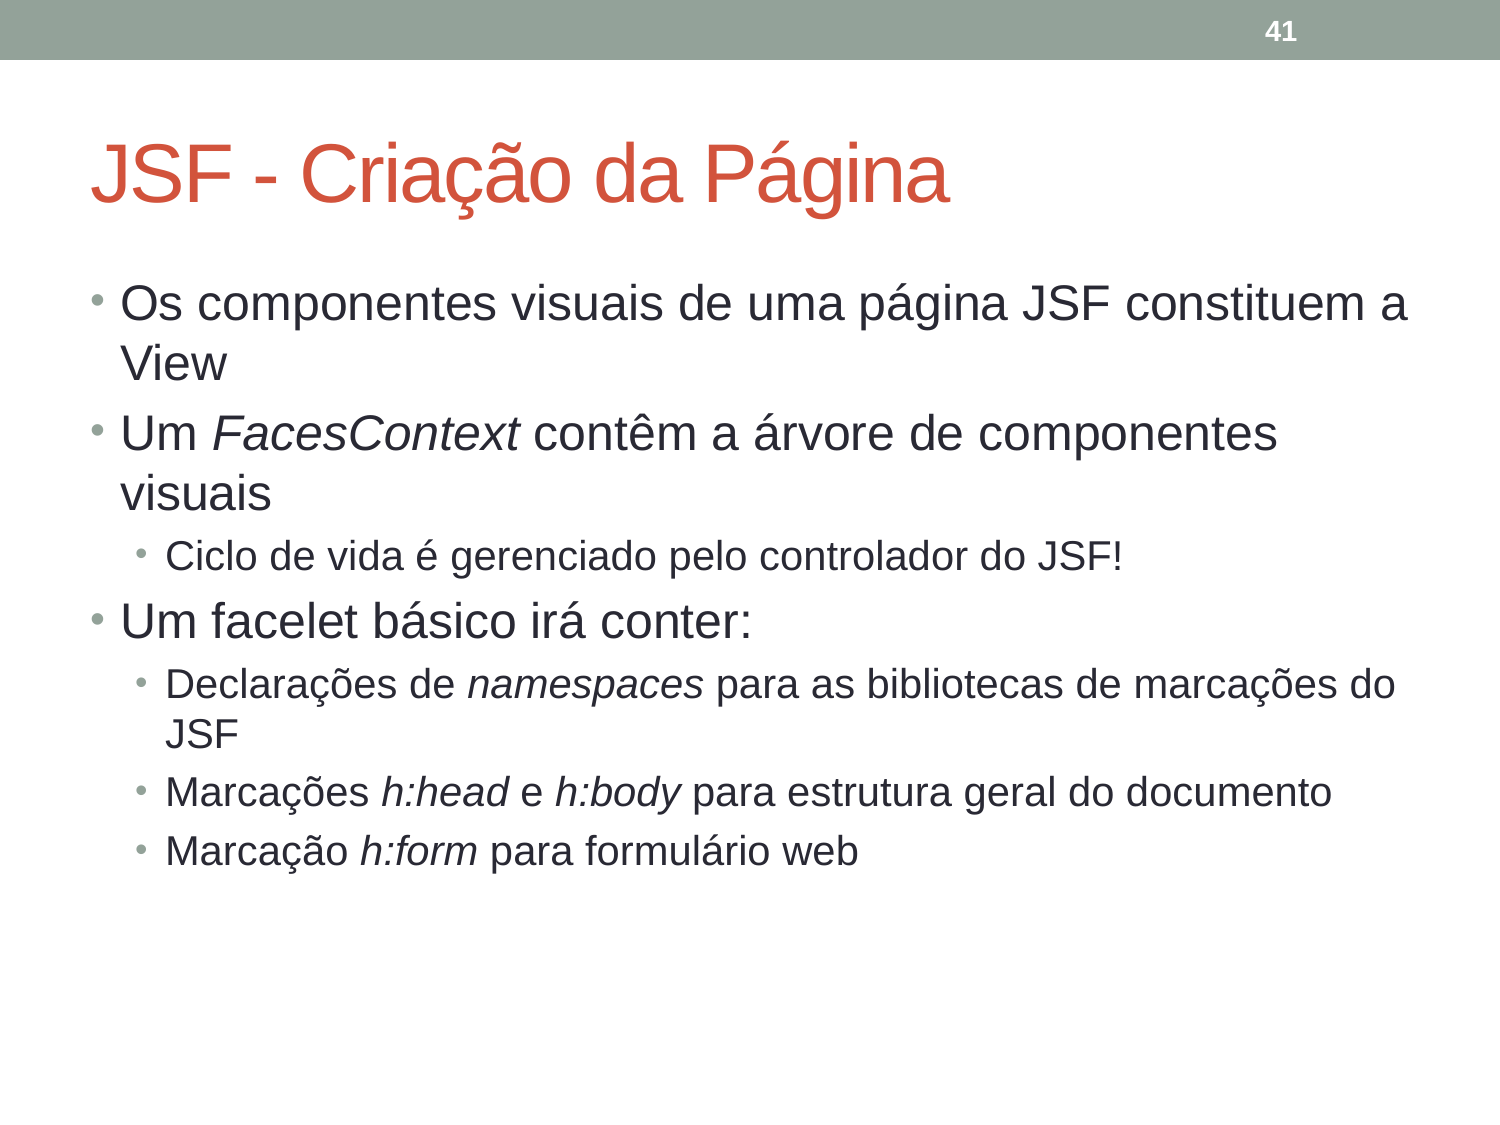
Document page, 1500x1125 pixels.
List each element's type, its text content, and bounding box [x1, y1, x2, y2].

title JSF - Criação da Página [75, 87, 1425, 250]
list Os componentes visuais de uma página JSF constituem a View Um FacesContext contêm a árvore de componentes visuais Ciclo de vida é gerenciado pelo controlador do JSF! Um facelet básico irá conter: Declarações de namespaces para as bibliotecas de marcações do JSF Marcações h:head e h:body para estrutura geral do documento Marcação h:form para formulário web [75, 262, 1425, 1063]
slide_number 41 [1250, 3, 1425, 57]
